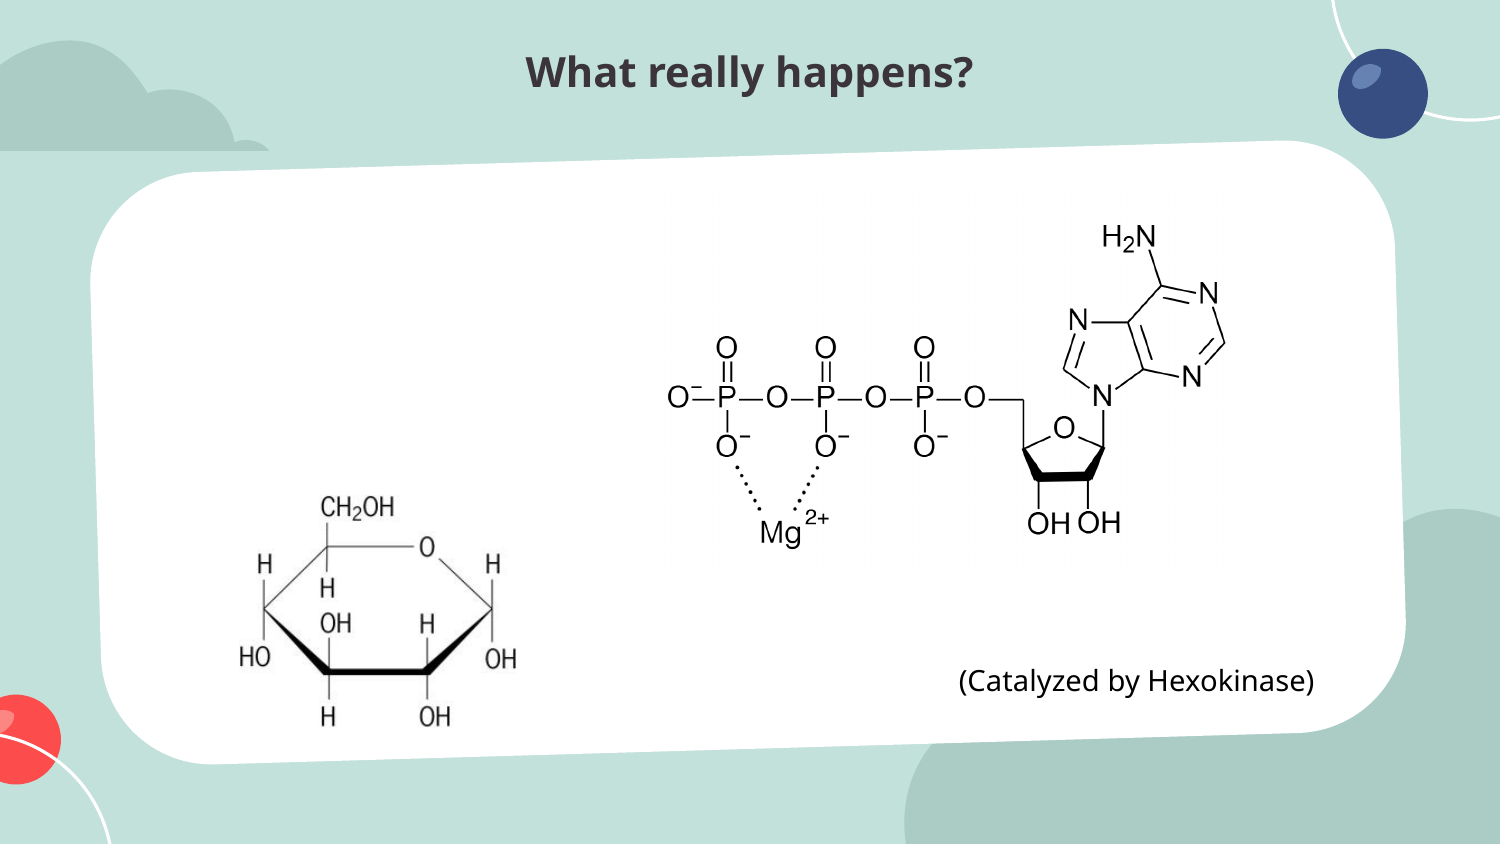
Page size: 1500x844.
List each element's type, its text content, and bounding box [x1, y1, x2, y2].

picture [623, 187, 1272, 572]
title What really happens? [256, 30, 1244, 132]
picture [239, 486, 519, 732]
text_box (Catalyzed by Hexokinase) [943, 655, 1330, 706]
